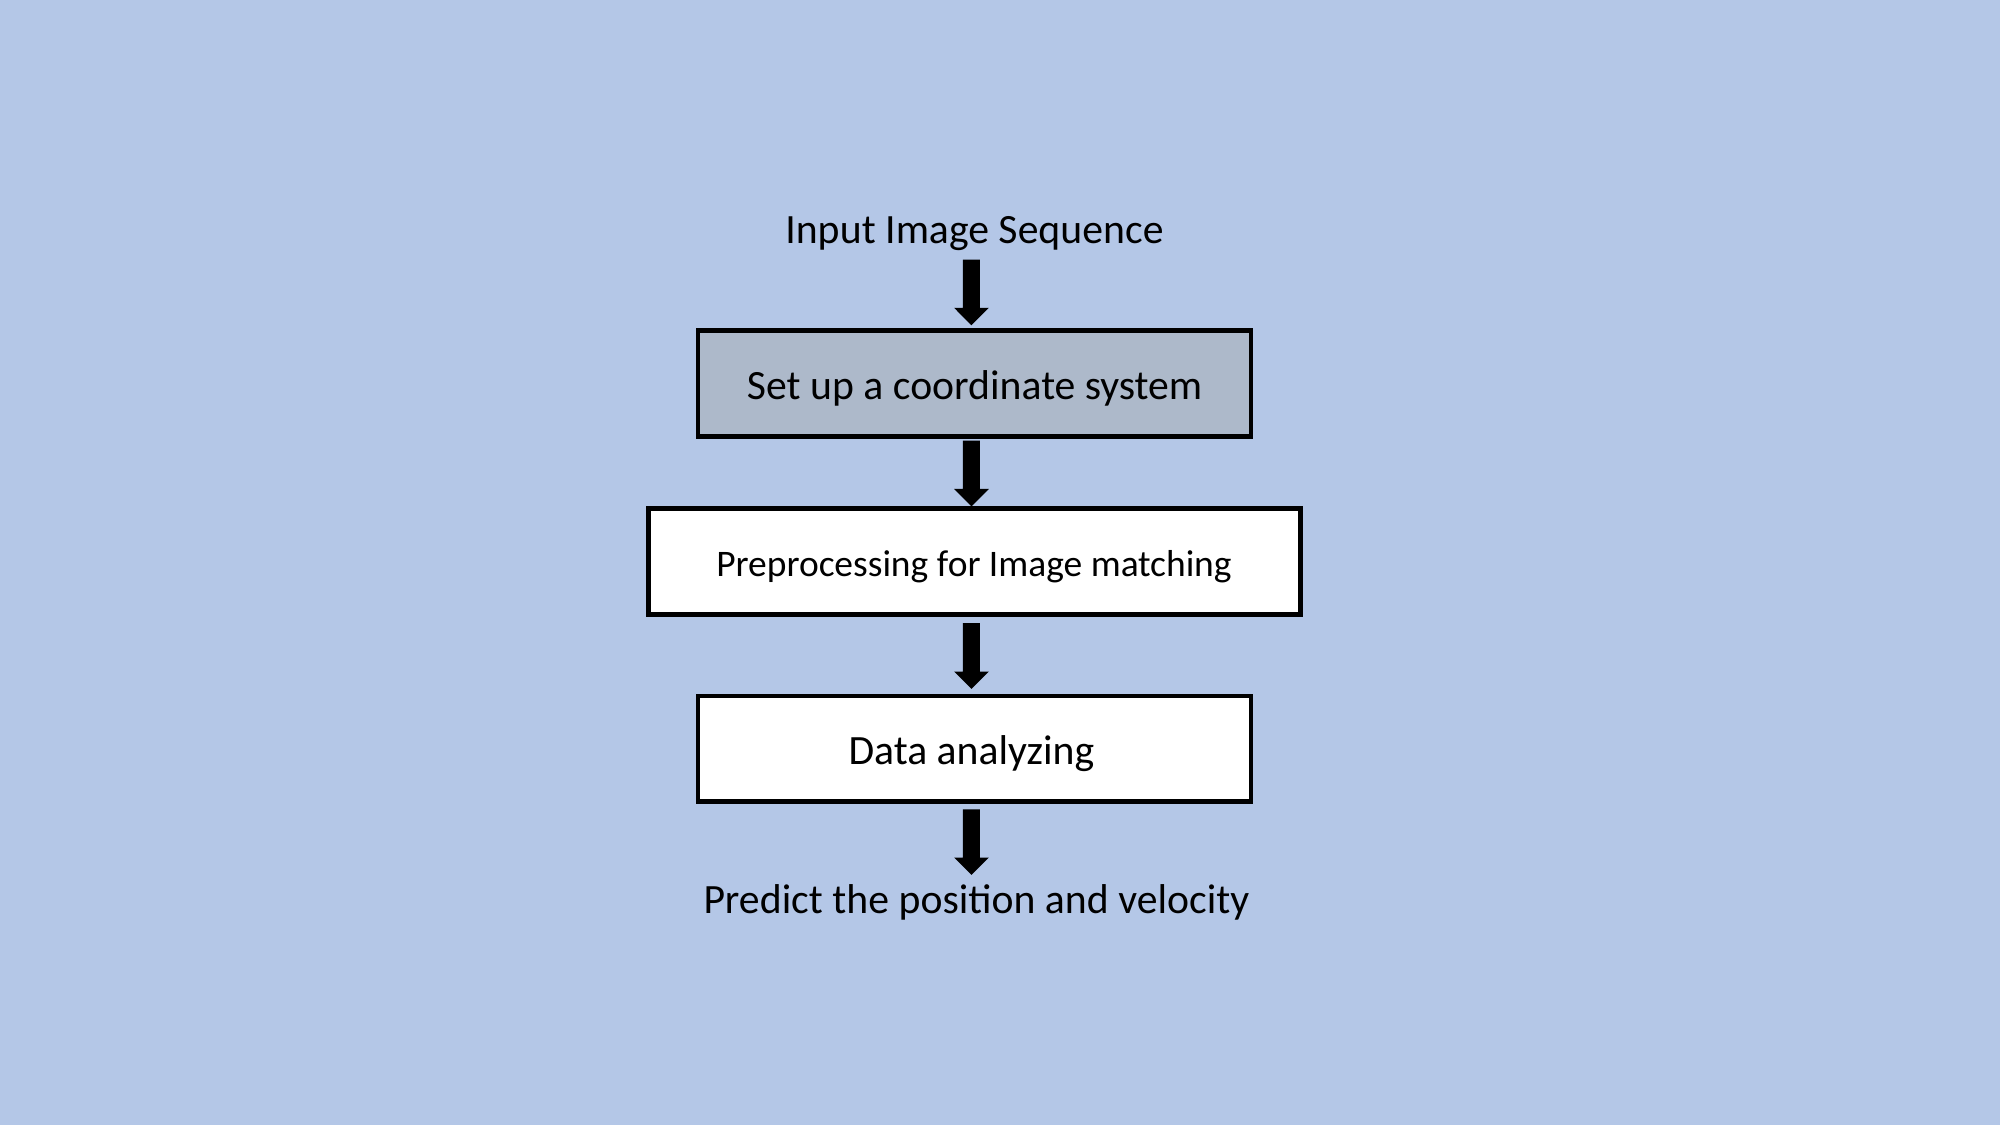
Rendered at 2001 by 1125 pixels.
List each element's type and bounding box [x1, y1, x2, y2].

text_box [648, 194, 1301, 931]
